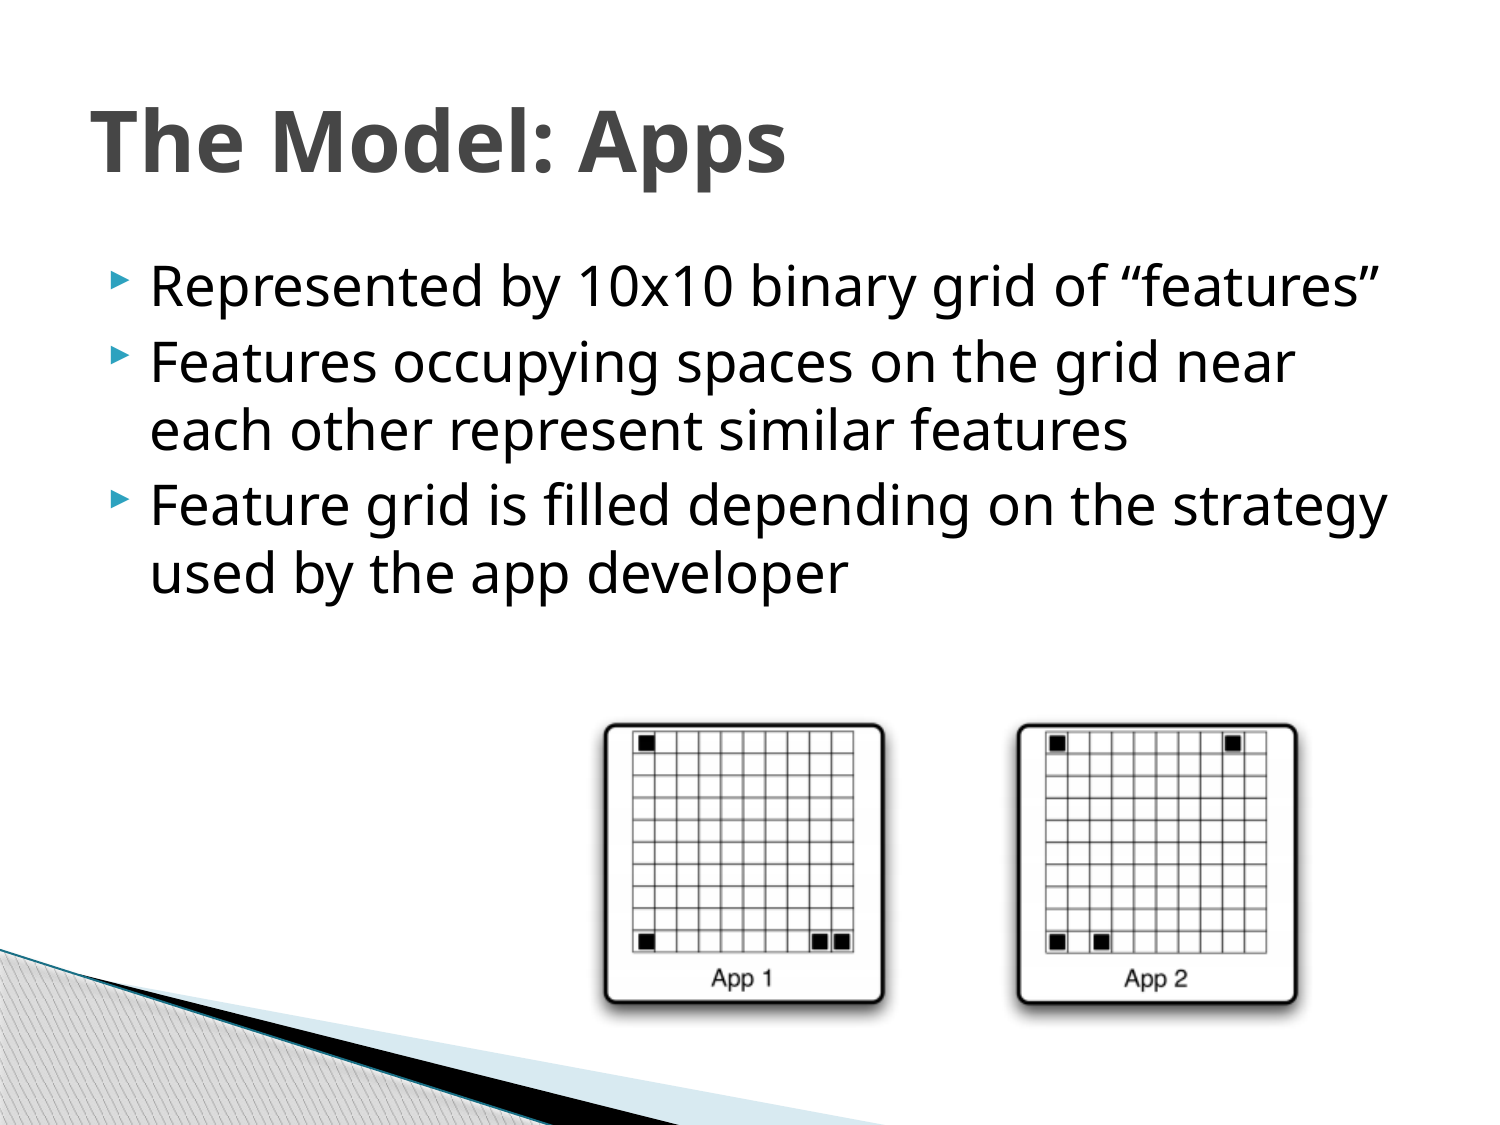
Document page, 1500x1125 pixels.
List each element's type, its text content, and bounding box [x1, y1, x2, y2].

picture [986, 687, 1313, 1039]
list Represented by 10x10 binary grid of “features” Features occupying spaces on the grid near each other represent similar features Feature grid is filled depending on the strategy used by the app developer [75, 243, 1425, 986]
title The Model: Apps [75, 45, 1425, 233]
picture [572, 687, 903, 1039]
